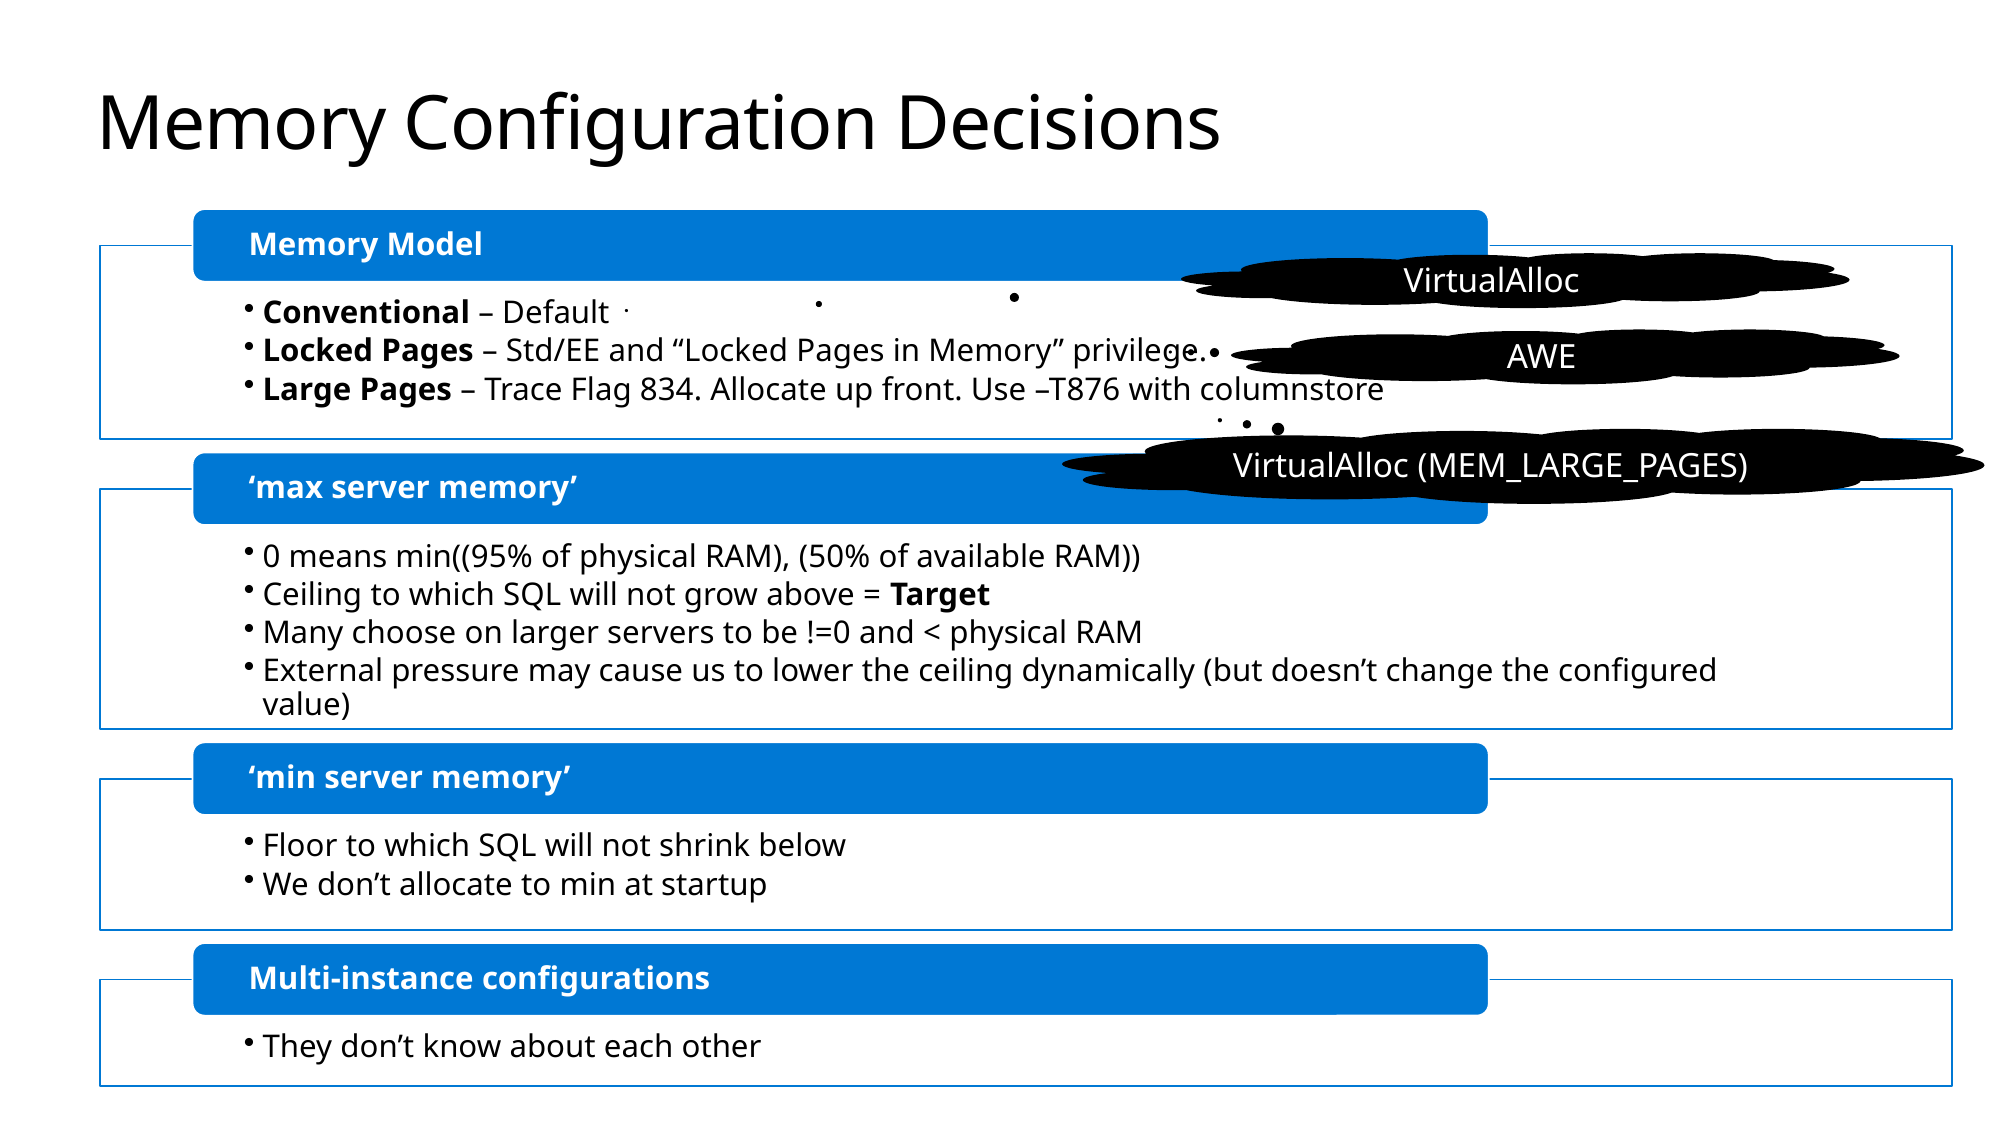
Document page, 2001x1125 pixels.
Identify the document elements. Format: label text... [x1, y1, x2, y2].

title Memory Configuration Decisions [96, 75, 1904, 166]
text_box VirtualAlloc (MEM_LARGE_PAGES) [1952, 444, 1985, 476]
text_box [99, 208, 1952, 1087]
